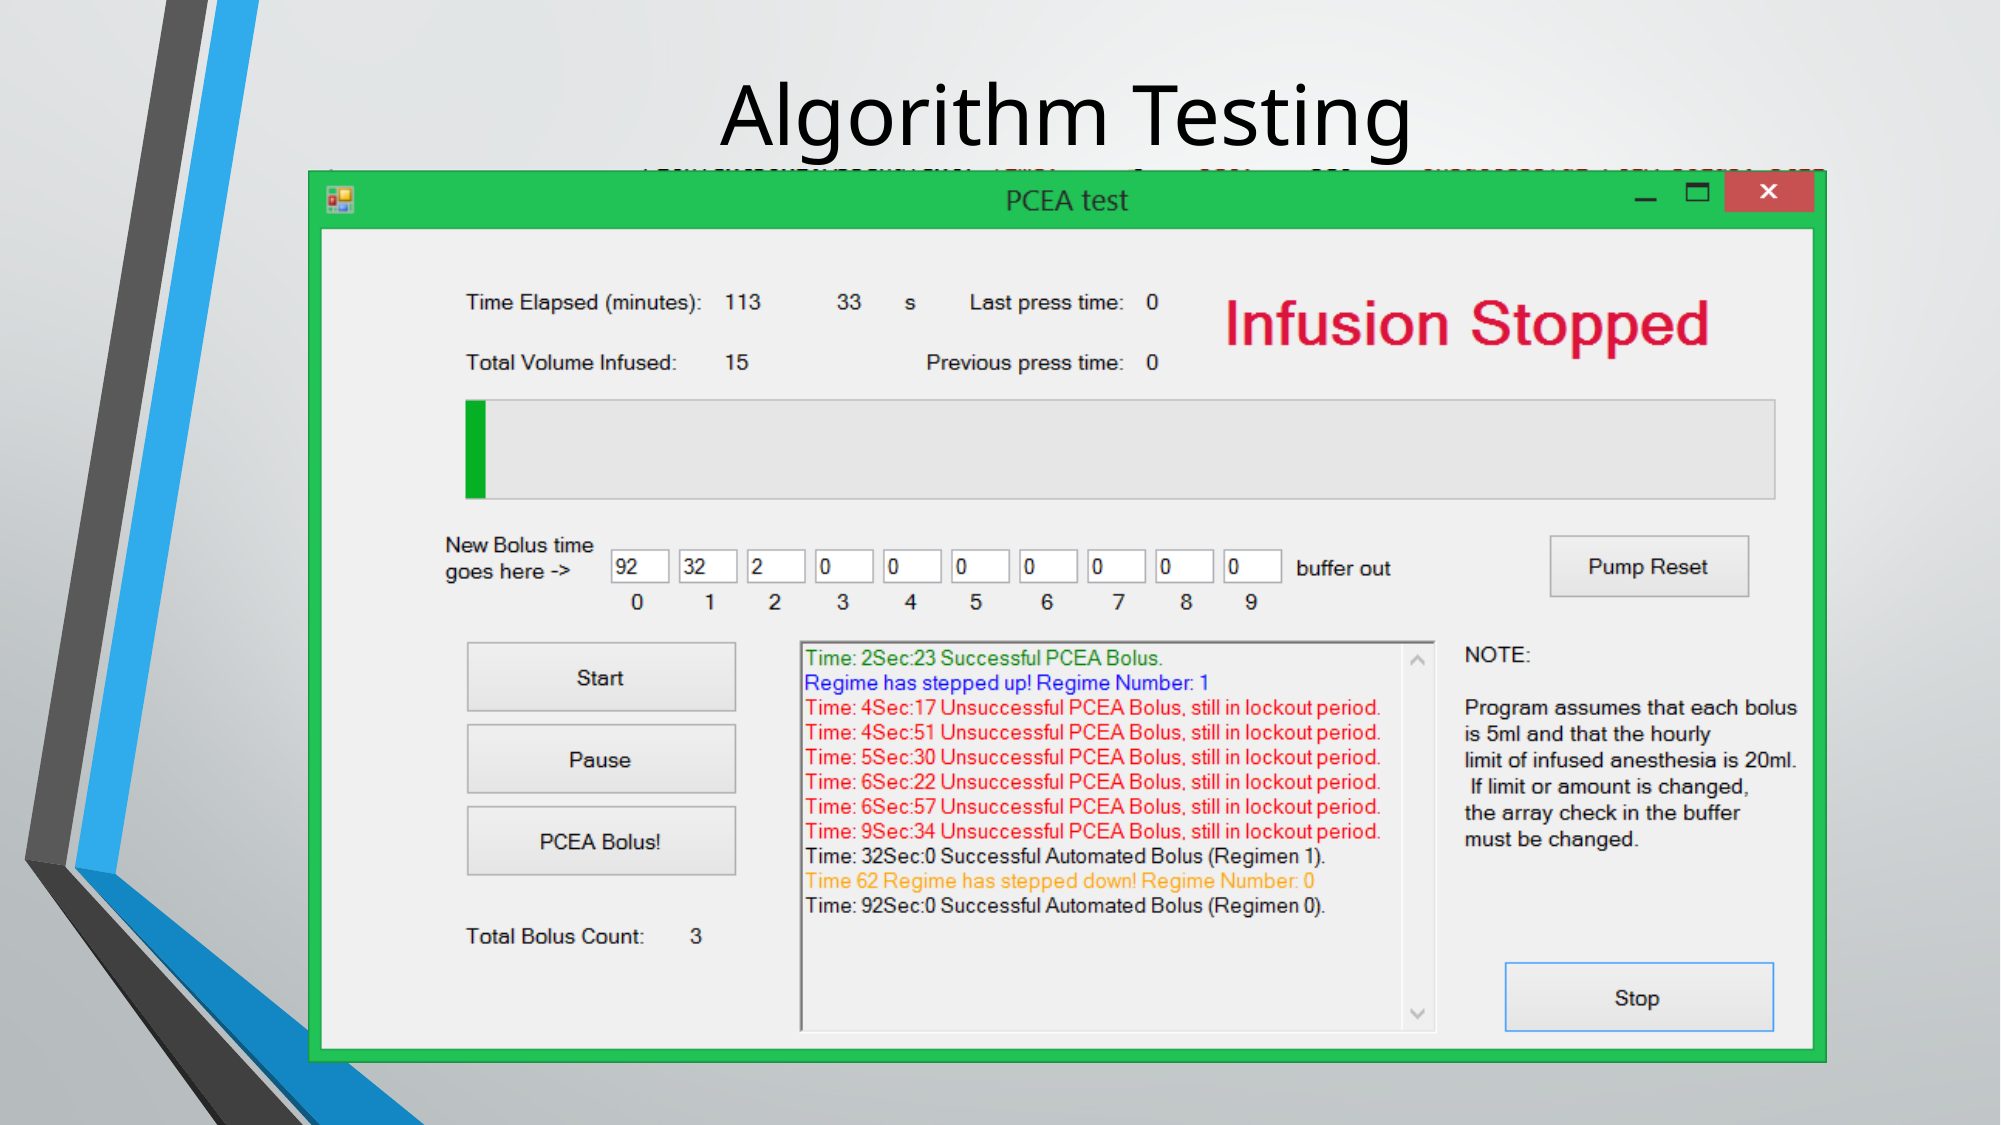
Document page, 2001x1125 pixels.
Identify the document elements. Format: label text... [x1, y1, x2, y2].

title Algorithm Testing [246, 0, 1890, 226]
picture [308, 168, 1828, 1063]
